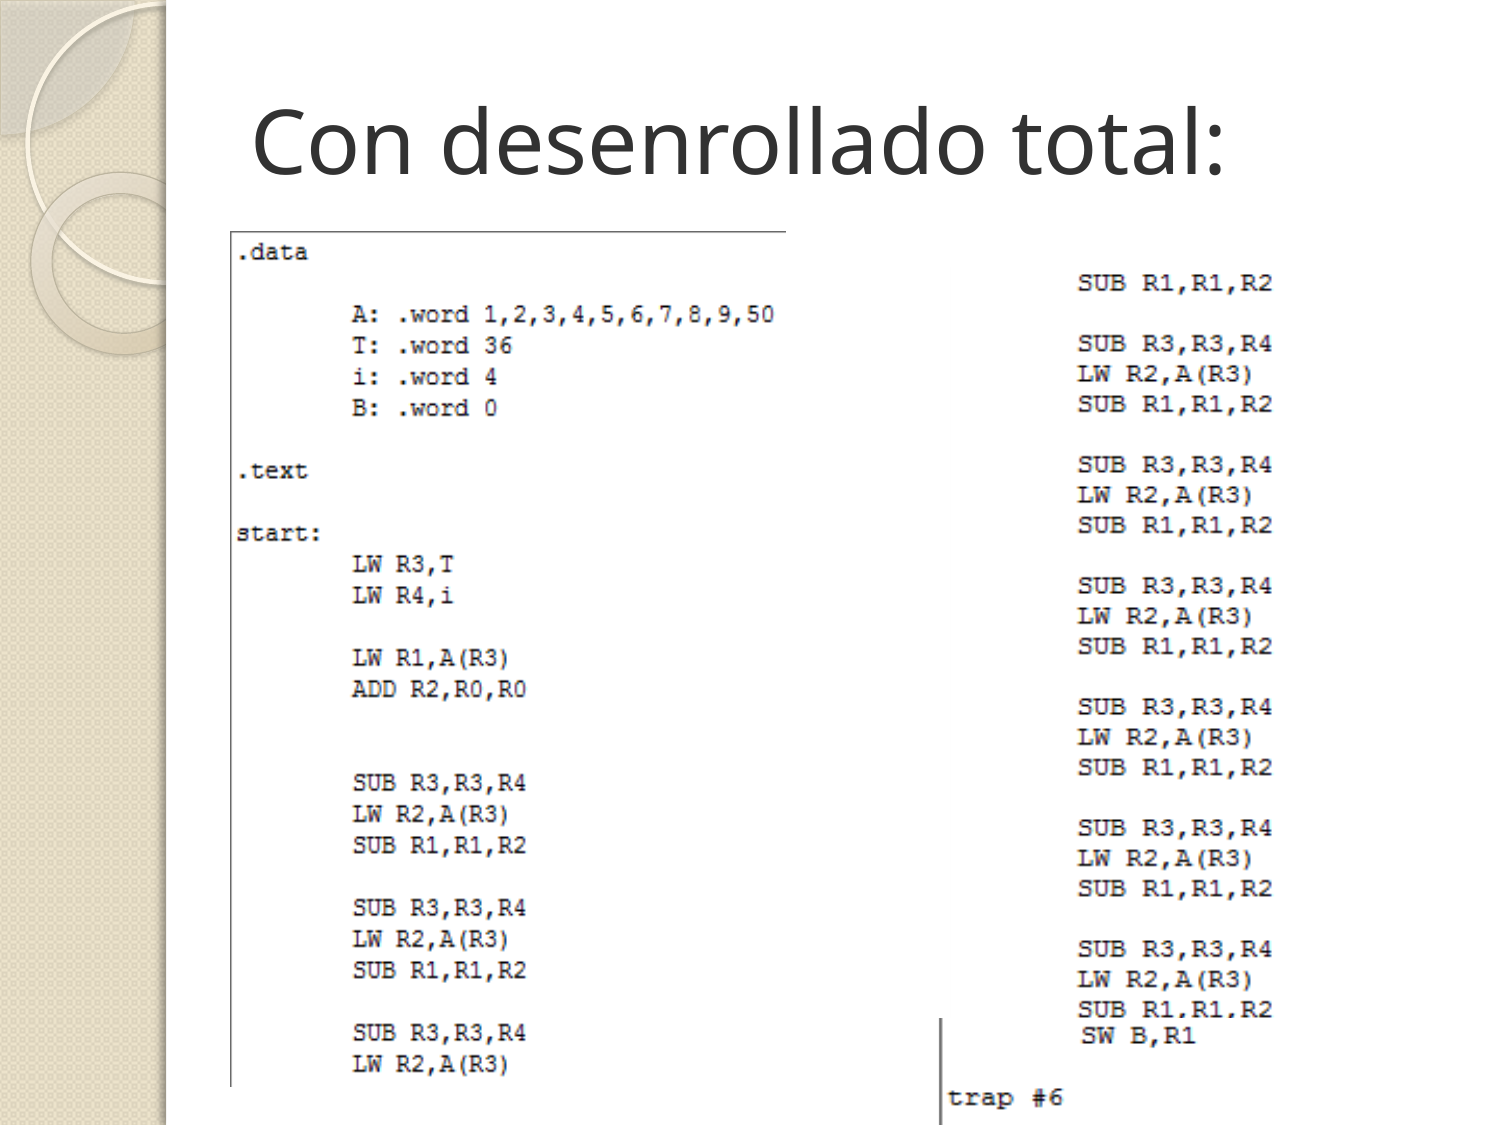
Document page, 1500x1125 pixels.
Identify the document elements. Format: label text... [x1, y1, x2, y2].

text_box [938, 266, 1424, 1125]
title Con desenrollado total: [235, 45, 1466, 233]
picture [229, 231, 786, 1087]
